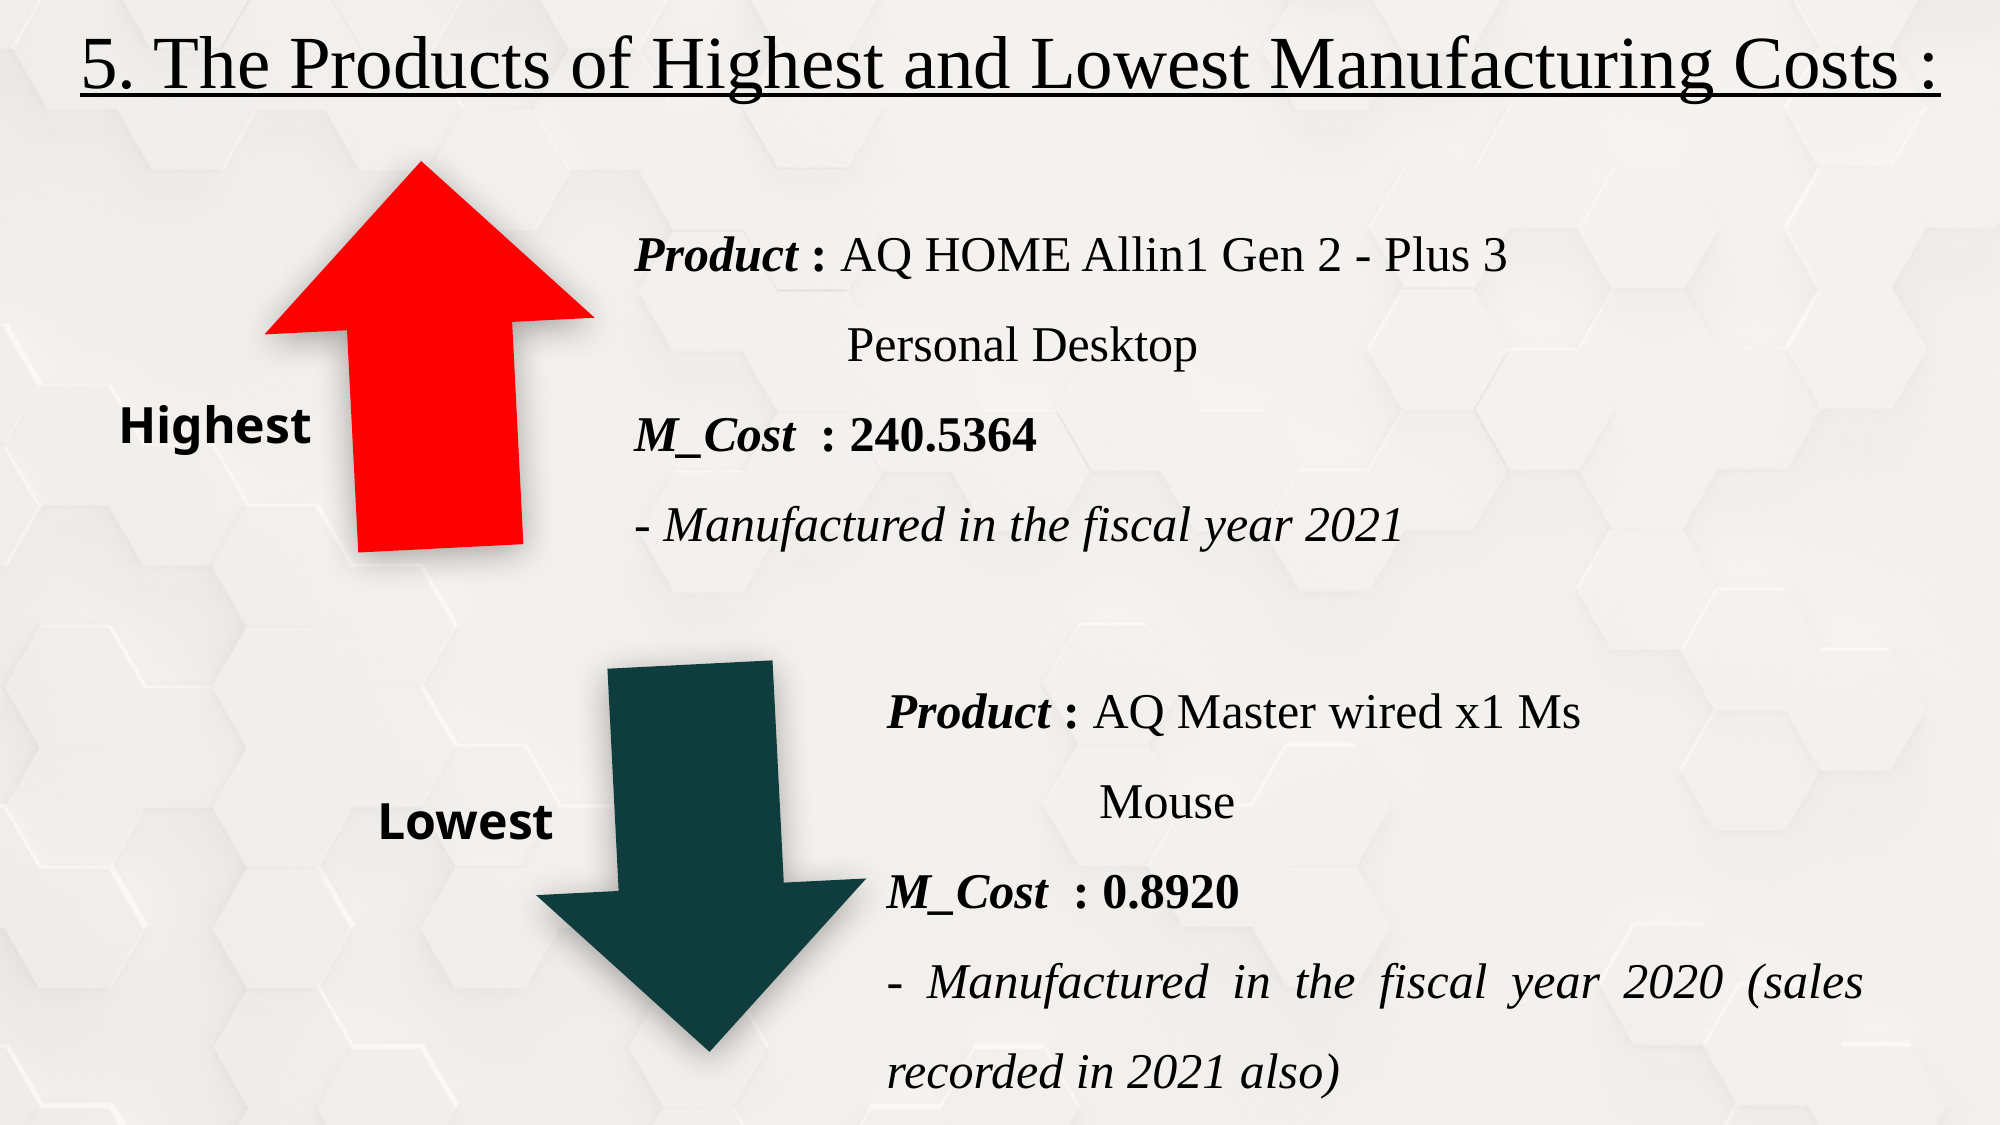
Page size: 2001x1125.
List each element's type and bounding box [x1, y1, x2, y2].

text_box [265, 117, 1639, 1053]
picture [0, 0, 2000, 1125]
